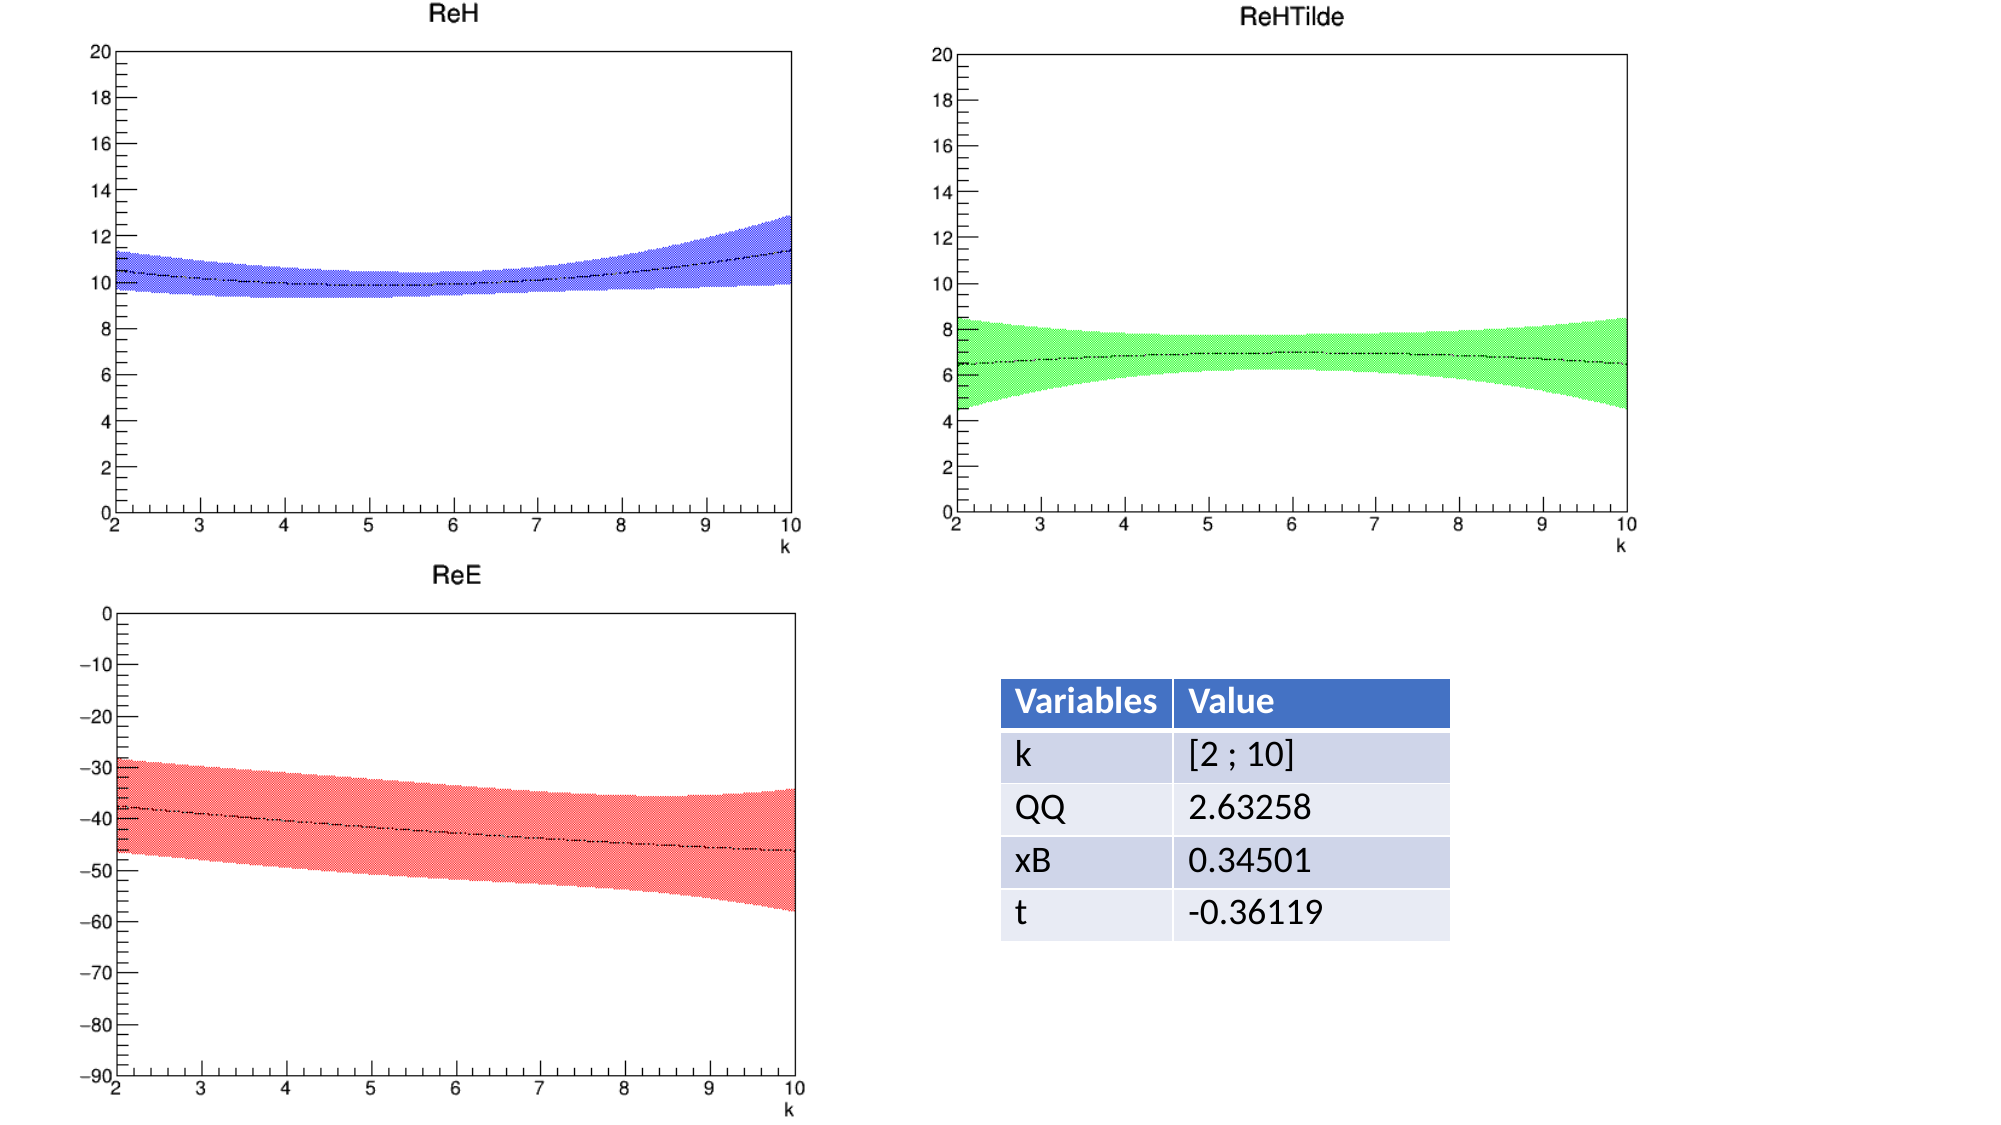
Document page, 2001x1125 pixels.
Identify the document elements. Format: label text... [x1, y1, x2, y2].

table_cell [2 ; 10] [1174, 733, 1450, 783]
table_cell 0.34501 [1174, 837, 1450, 888]
table_cell xB [1001, 837, 1172, 888]
table_cell 2.63258 [1174, 784, 1450, 835]
picture [927, 0, 1646, 563]
table_header Variables [1001, 679, 1172, 728]
table_cell QQ [1001, 784, 1172, 835]
table_cell k [1001, 733, 1172, 783]
table_cell -0.36119 [1174, 890, 1450, 941]
table_header Value [1174, 679, 1450, 728]
table_cell t [1001, 890, 1172, 941]
picture [68, 0, 824, 1125]
